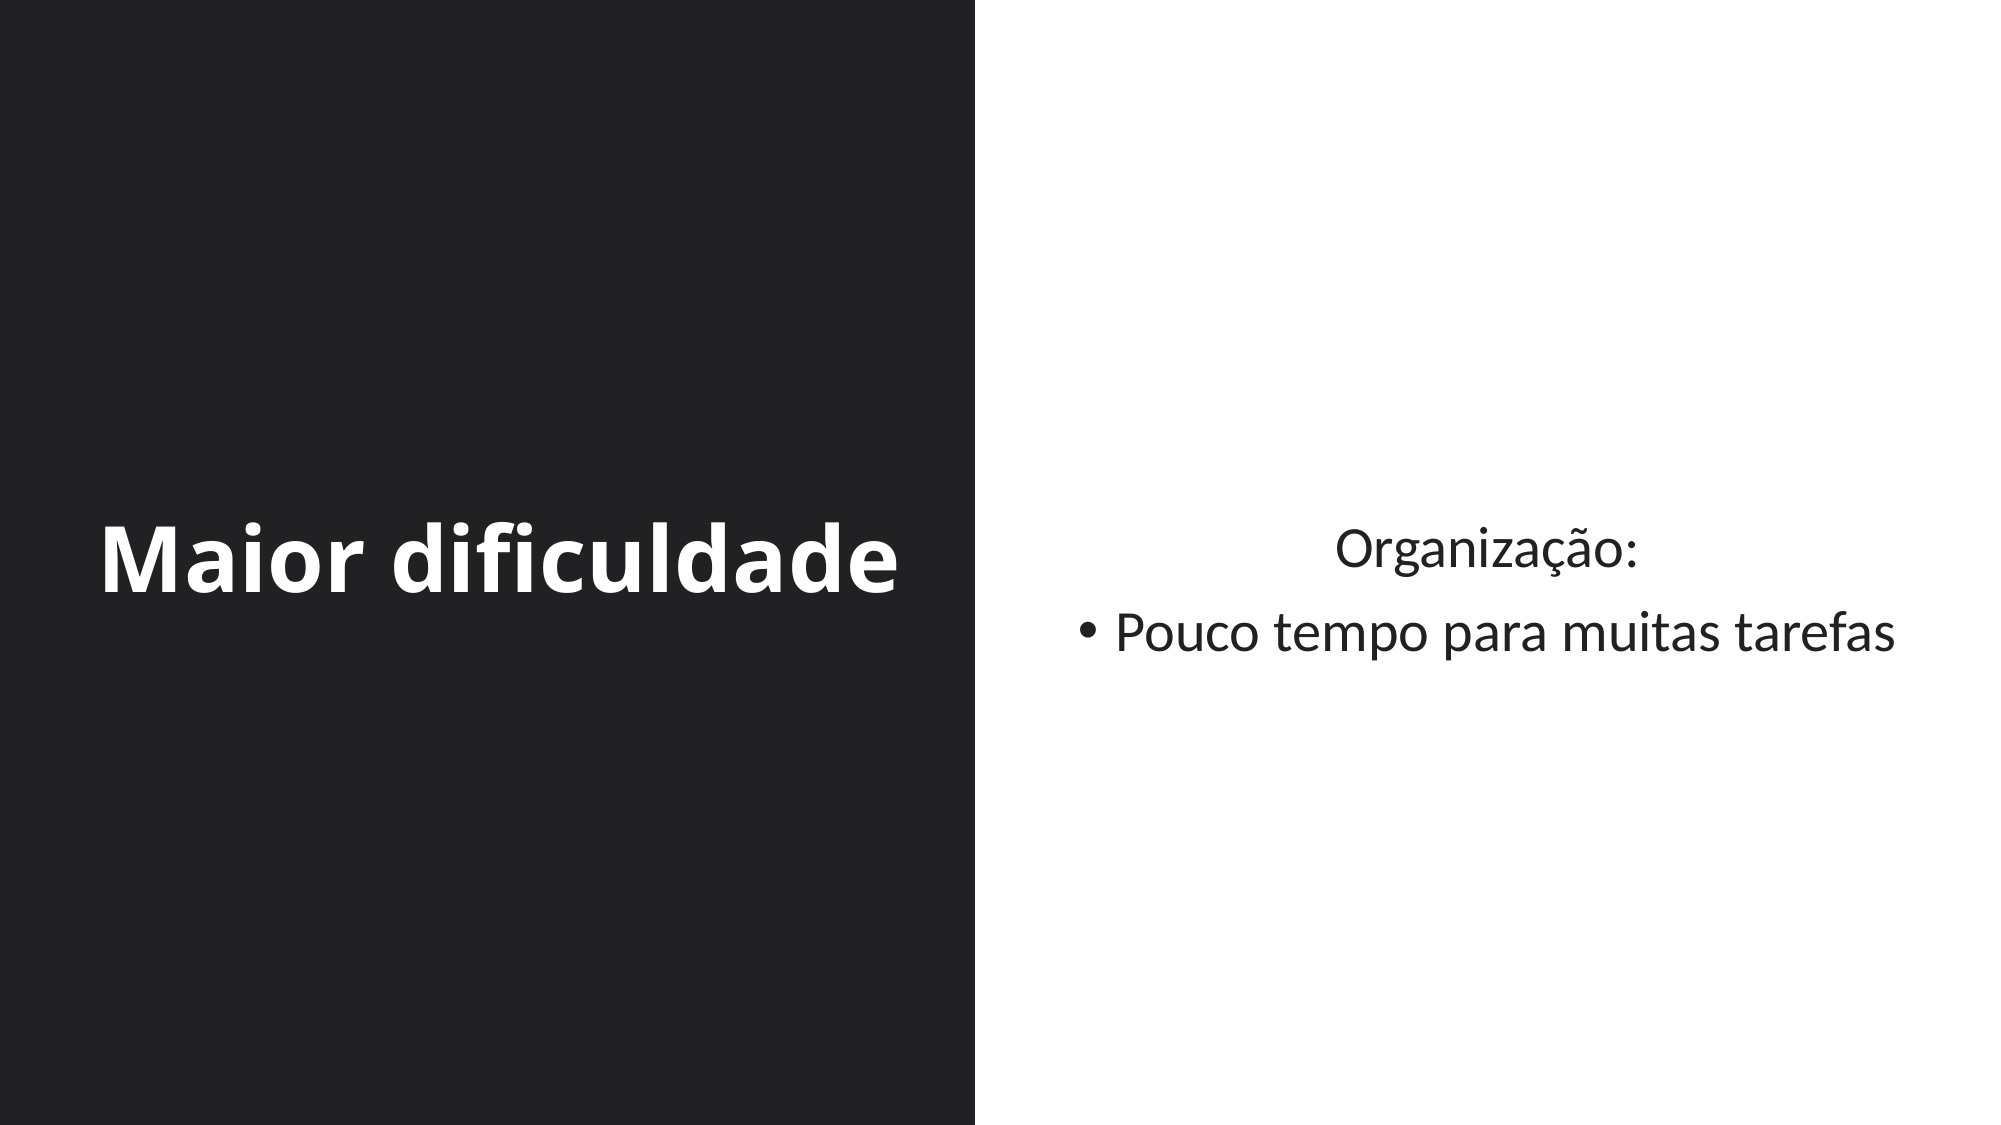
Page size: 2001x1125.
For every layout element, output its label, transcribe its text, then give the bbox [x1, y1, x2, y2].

list Organização: Pouco tempo para muitas tarefas [975, 0, 2000, 1125]
title Maior dificuldade [0, 0, 975, 1125]
